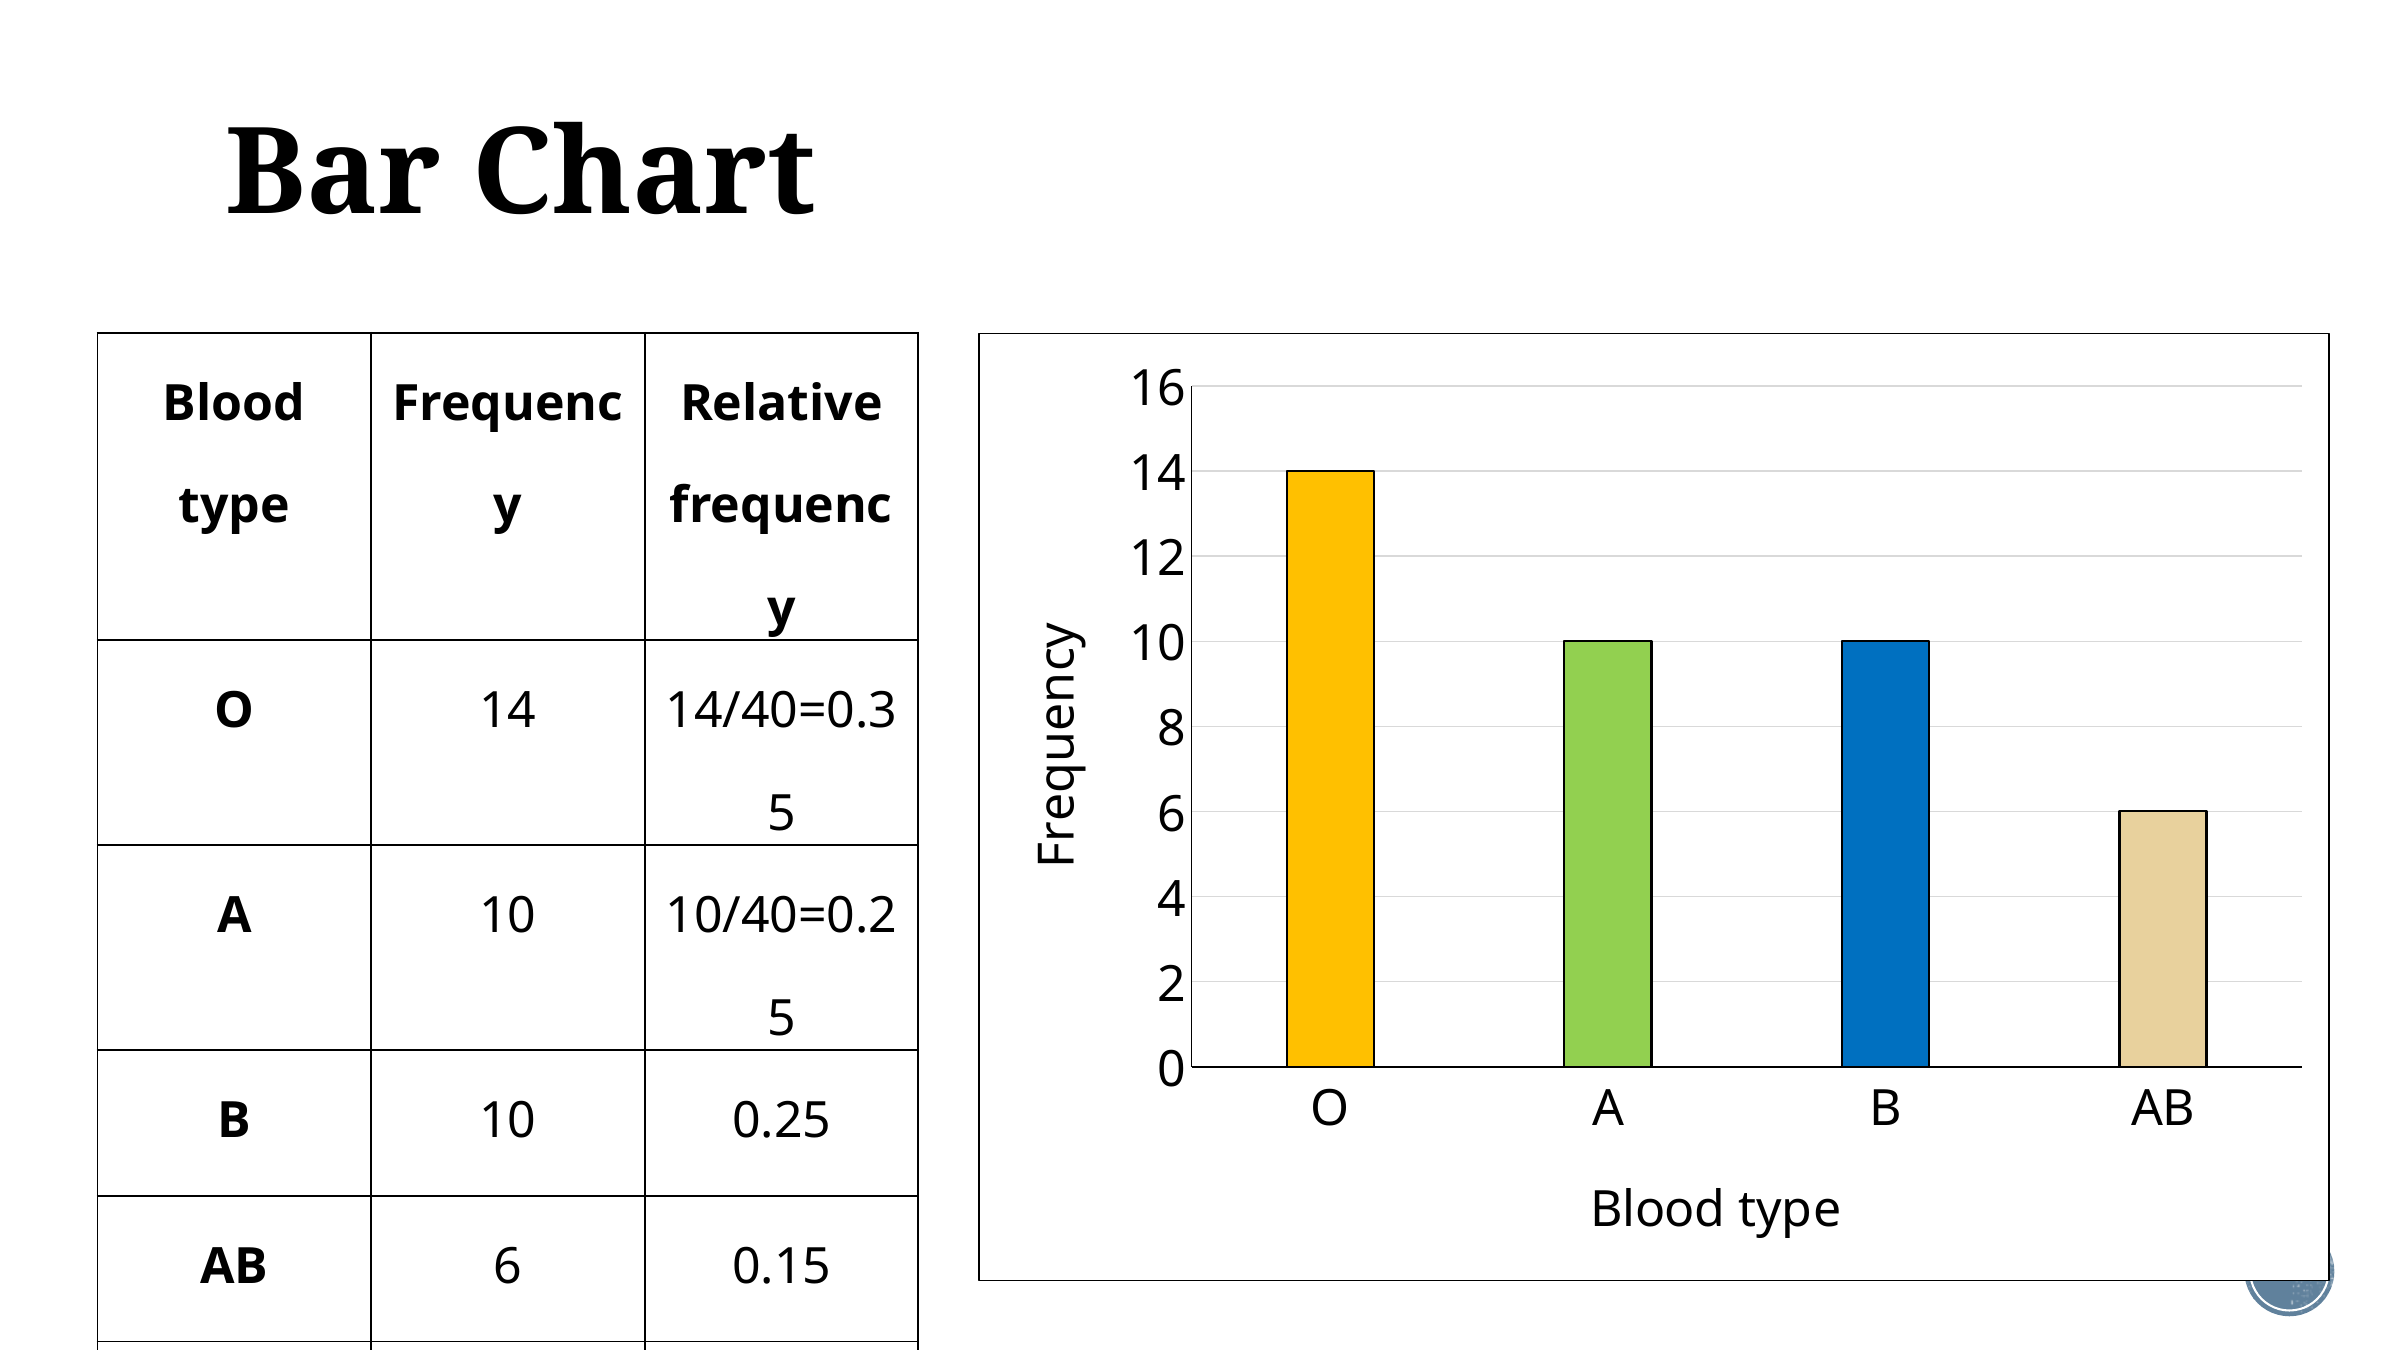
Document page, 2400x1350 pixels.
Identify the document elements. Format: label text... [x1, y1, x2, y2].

table_cell 0.15 [646, 1197, 917, 1341]
table_cell Total [98, 1342, 370, 1350]
table_cell 1.00 [646, 1342, 917, 1350]
table_cell 0.25 [646, 1051, 917, 1195]
table_cell 40 [372, 1342, 644, 1350]
table_cell 14/40=0.35 [646, 641, 917, 844]
title Bar Chart [210, 16, 2191, 333]
table_cell 10 [372, 846, 644, 1049]
table_cell 10/40=0.25 [646, 846, 917, 1049]
table_cell A [98, 846, 370, 1049]
table_cell AB [98, 1197, 370, 1341]
table_header Relative frequency [646, 334, 917, 639]
table_cell B [98, 1051, 370, 1195]
table_cell 14 [372, 641, 644, 844]
table_header Blood type [98, 334, 370, 639]
table_cell O [98, 641, 370, 844]
table_cell 10 [372, 1051, 644, 1195]
chart [978, 333, 2329, 1280]
table_header Frequency [372, 334, 644, 639]
table_cell 6 [372, 1197, 644, 1341]
